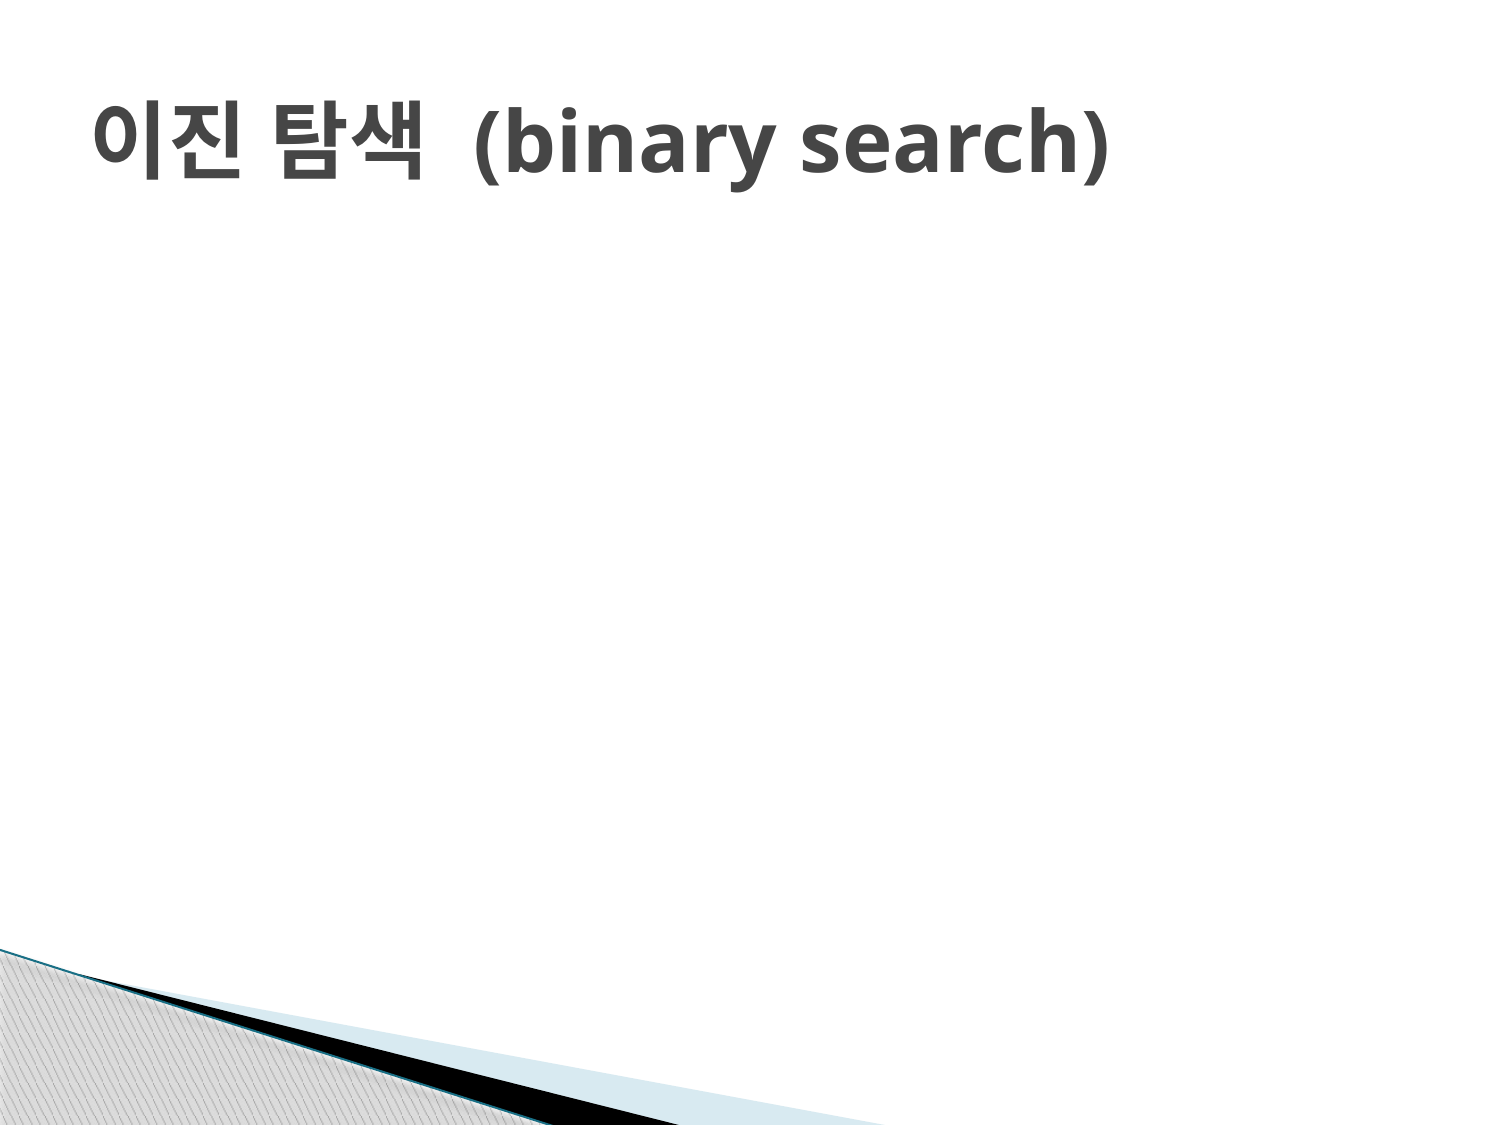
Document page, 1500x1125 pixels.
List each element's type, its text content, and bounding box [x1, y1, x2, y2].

title 이진 탐색 (binary search) [75, 45, 1425, 233]
